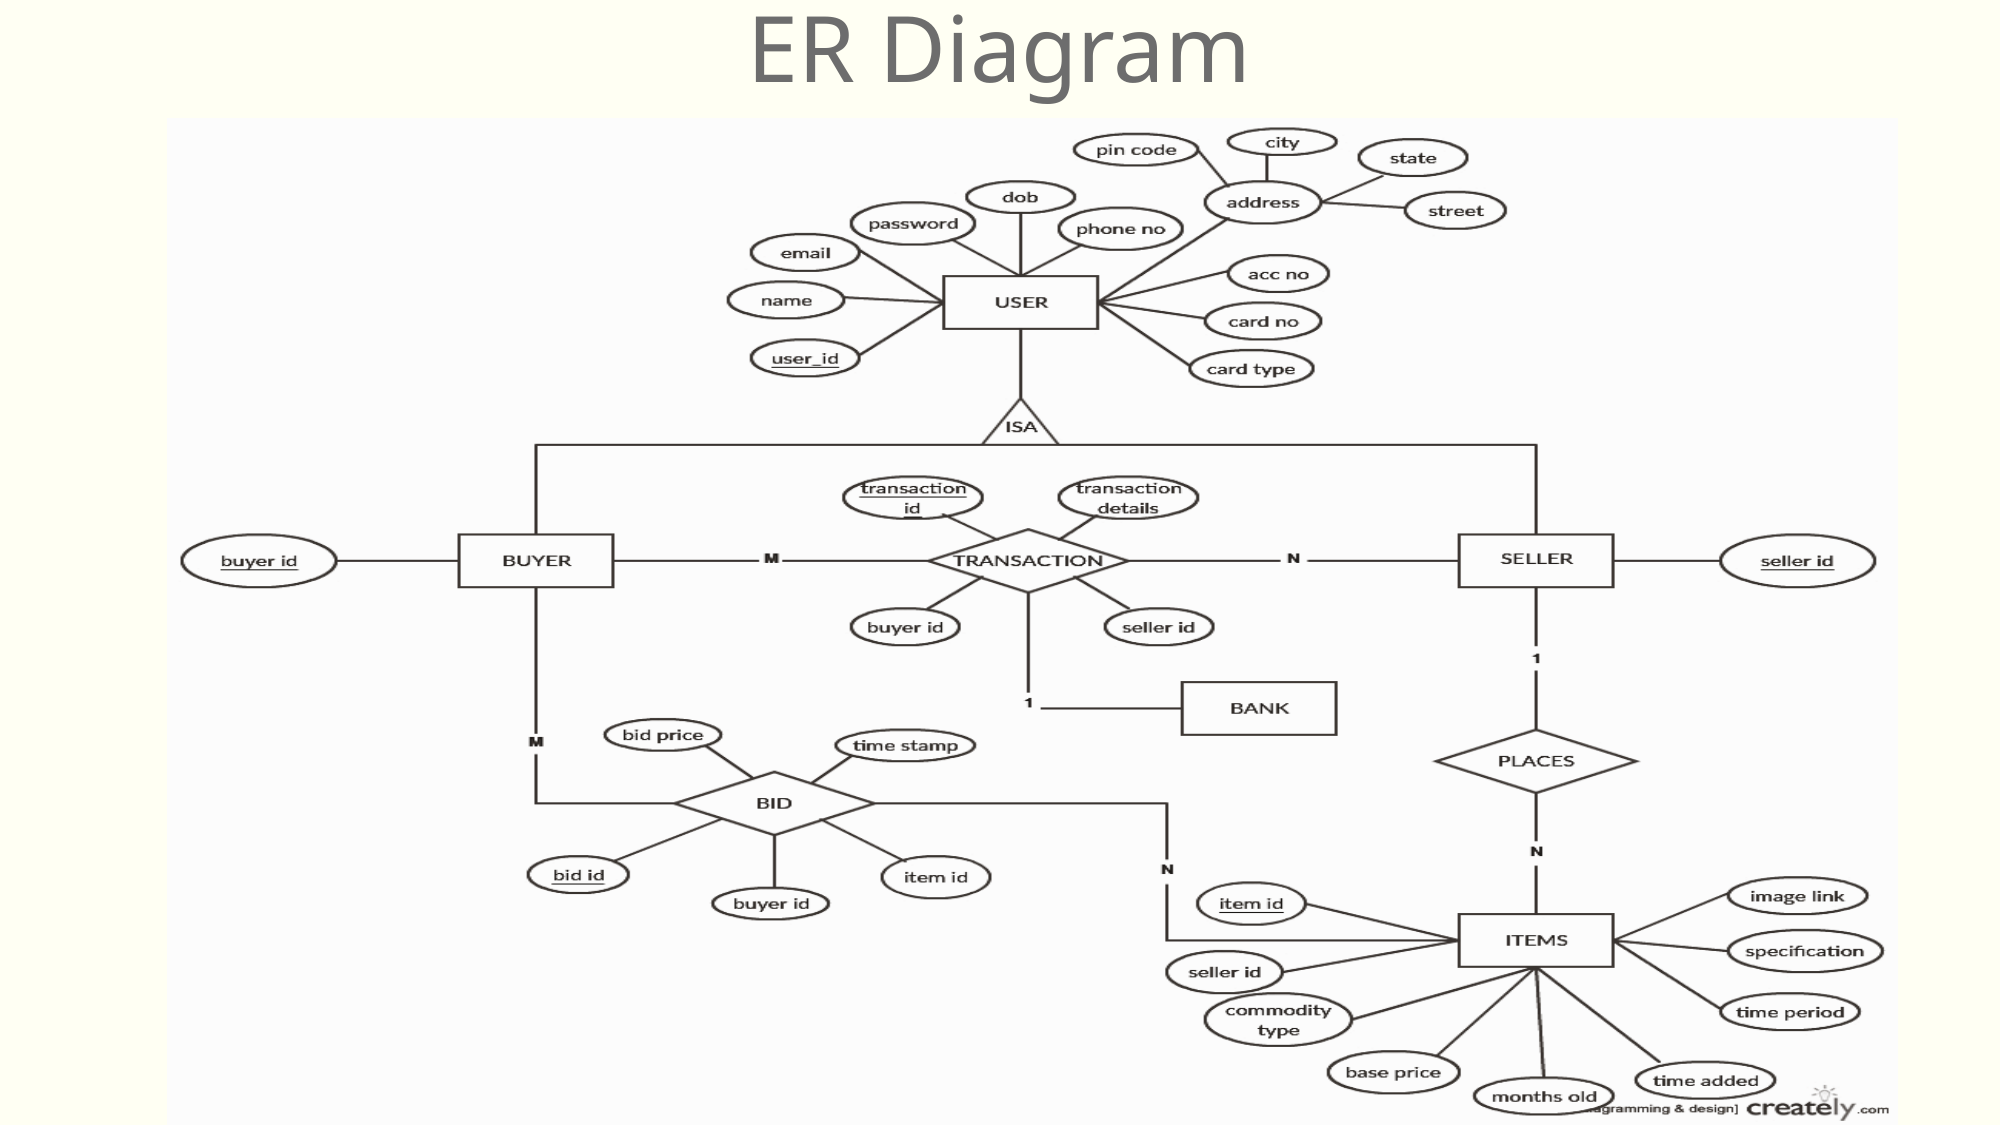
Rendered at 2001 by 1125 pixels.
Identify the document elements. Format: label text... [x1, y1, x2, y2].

title ER Diagram [181, 0, 1819, 116]
picture [166, 117, 1898, 1125]
